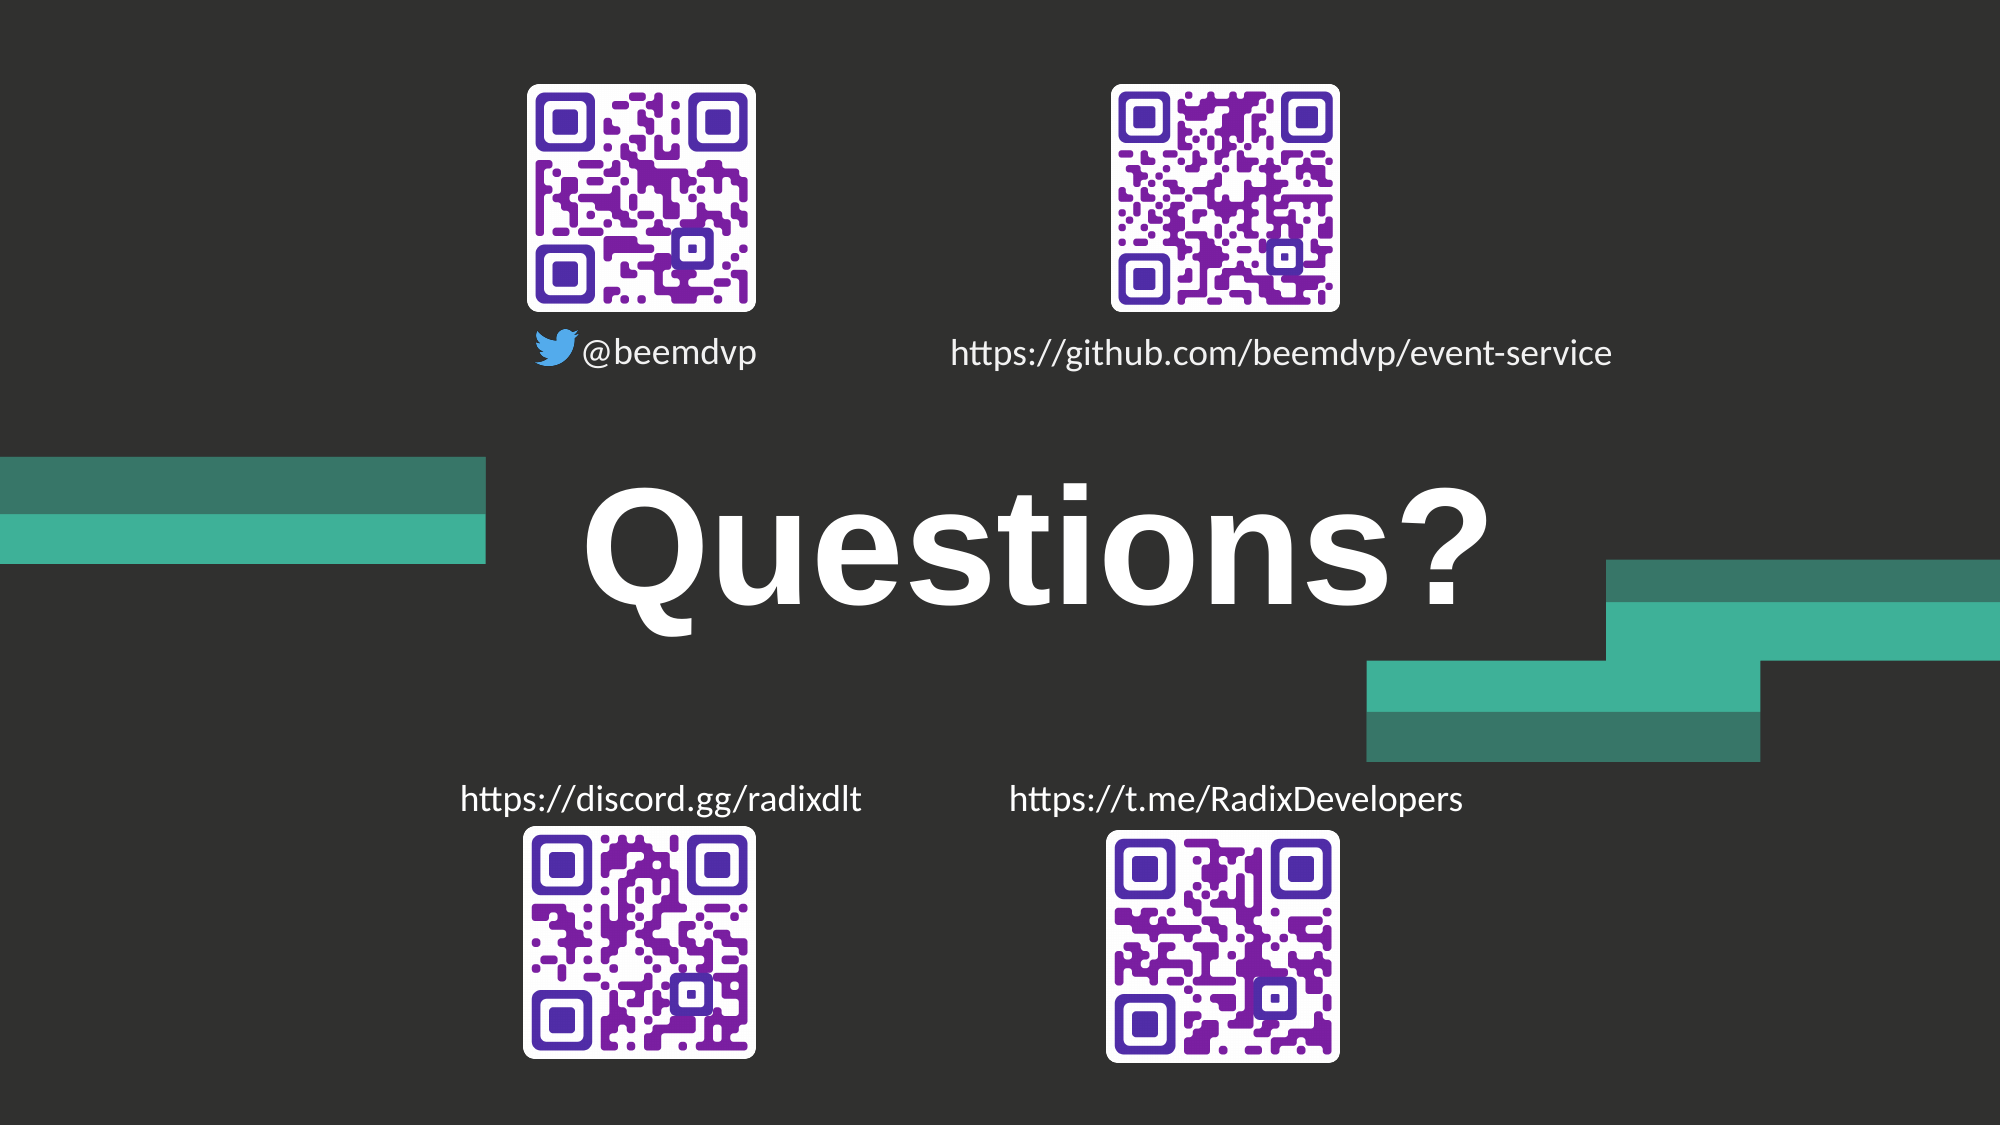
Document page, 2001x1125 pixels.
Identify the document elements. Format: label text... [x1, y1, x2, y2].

text_box [1366, 711, 1768, 763]
text_box [0, 515, 487, 565]
text_box [1366, 603, 2000, 711]
picture [523, 826, 756, 1059]
text_box @beemdvp [590, 319, 790, 379]
text_box [1566, 557, 2000, 603]
picture [523, 314, 590, 382]
text_box https://github.com/beemdvp/event-service [935, 320, 1653, 381]
text_box [0, 456, 487, 515]
text_box https://t.me/RadixDevelopers [994, 766, 1489, 826]
picture [527, 84, 756, 312]
text_box https://discord.gg/radixdlt [444, 766, 891, 826]
picture [1106, 830, 1340, 1063]
picture [1111, 84, 1340, 312]
text_box Questions? [565, 430, 1512, 646]
